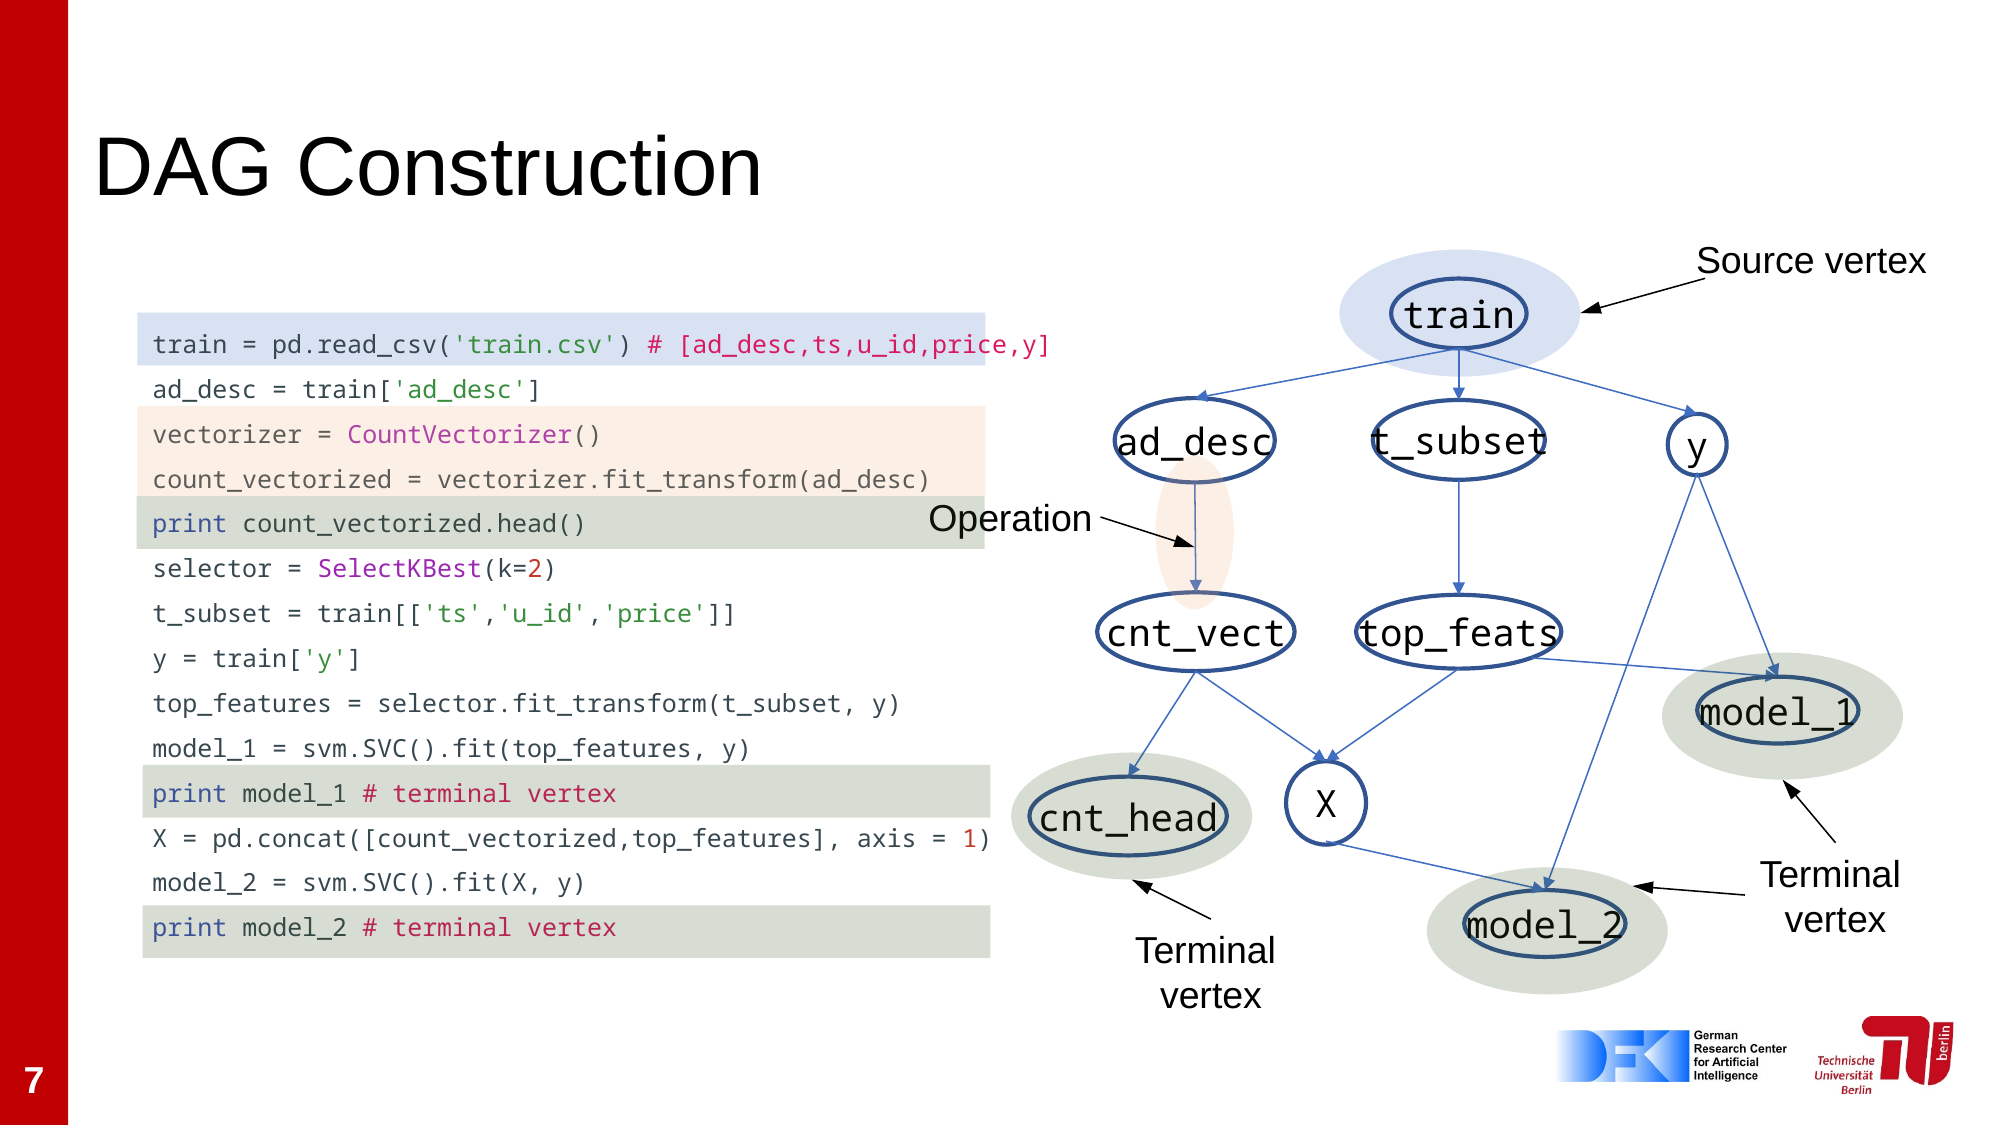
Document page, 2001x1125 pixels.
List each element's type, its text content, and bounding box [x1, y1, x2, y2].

text_box Terminal vertex [1120, 919, 1302, 1024]
text_box cnt_vect [1095, 591, 1297, 669]
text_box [1127, 670, 1197, 777]
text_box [1580, 278, 1706, 314]
text_box [1009, 750, 1255, 882]
text_box [135, 404, 987, 494]
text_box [1131, 879, 1212, 920]
text_box ad_desc [1112, 396, 1277, 481]
text_box train = pd.read_csv('train.csv') # [ad_desc,ts,u_id,price,y] ad_desc = train['ad_desc'] vectorizer = CountVectorizer() count_vectorized = vectorizer.fit_transform(ad_desc) print count_vectorized.head() selector = SelectKBest(k=2) t_subset = train[['ts','u_id','price']] y = train['y'] top_features = selector.fit_transform(t_subset, y) model_1 = svm.SVC().fit(top_features, y) print model_1 # terminal vertex X = pd.concat([count_vectorized,top_features], axis = 1) model_2 = svm.SVC().fit(X, y) print model_2 # terminal vertex [137, 306, 1111, 515]
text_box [1531, 657, 1691, 677]
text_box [1544, 475, 1694, 656]
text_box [1197, 670, 1322, 762]
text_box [1325, 844, 1546, 891]
text_box [140, 903, 993, 960]
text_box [1782, 779, 1836, 843]
title DAG Construction [78, 97, 1942, 223]
text_box [140, 763, 993, 820]
text_box Terminal vertex [1744, 842, 1927, 948]
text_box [1544, 686, 1698, 891]
text_box t_subset [1370, 407, 1548, 482]
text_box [1696, 475, 1779, 677]
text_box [1632, 885, 1744, 896]
text_box Source vertex [1681, 228, 1942, 289]
picture [1815, 1016, 1954, 1094]
slide_number 7 [0, 1035, 69, 1122]
picture [1555, 1030, 1787, 1082]
text_box train = pd.read_csv('train.csv') # [ad_desc,ts,u_id,price,y] ad_desc = train['ad_desc'] vectorizer = CountVectorizer() count_vectorized = vectorizer.fit_transform(ad_desc) print count_vectorized.head() selector = SelectKBest(k=2) t_subset = train[['ts','u_id','price']] y = train['y'] top_features = selector.fit_transform(t_subset, y) model_1 = svm.SVC().fit(top_features, y) print model_1 # terminal vertex X = pd.concat([count_vectorized,top_features], axis = 1) model_2 = svm.SVC().fit(X, y) print model_2 # terminal vertex [137, 547, 1111, 950]
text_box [1458, 347, 1698, 415]
text_box [1424, 898, 1670, 997]
text_box train [1389, 276, 1529, 346]
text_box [1194, 347, 1457, 399]
text_box [1702, 650, 1906, 782]
text_box [135, 494, 987, 551]
text_box y [1665, 412, 1729, 473]
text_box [1100, 516, 1195, 548]
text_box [1325, 668, 1459, 762]
text_box Operation [913, 486, 1108, 547]
text_box top_feats [1353, 592, 1539, 671]
text_box [1154, 453, 1236, 612]
text_box [1337, 247, 1582, 346]
text_box X [1283, 770, 1369, 847]
